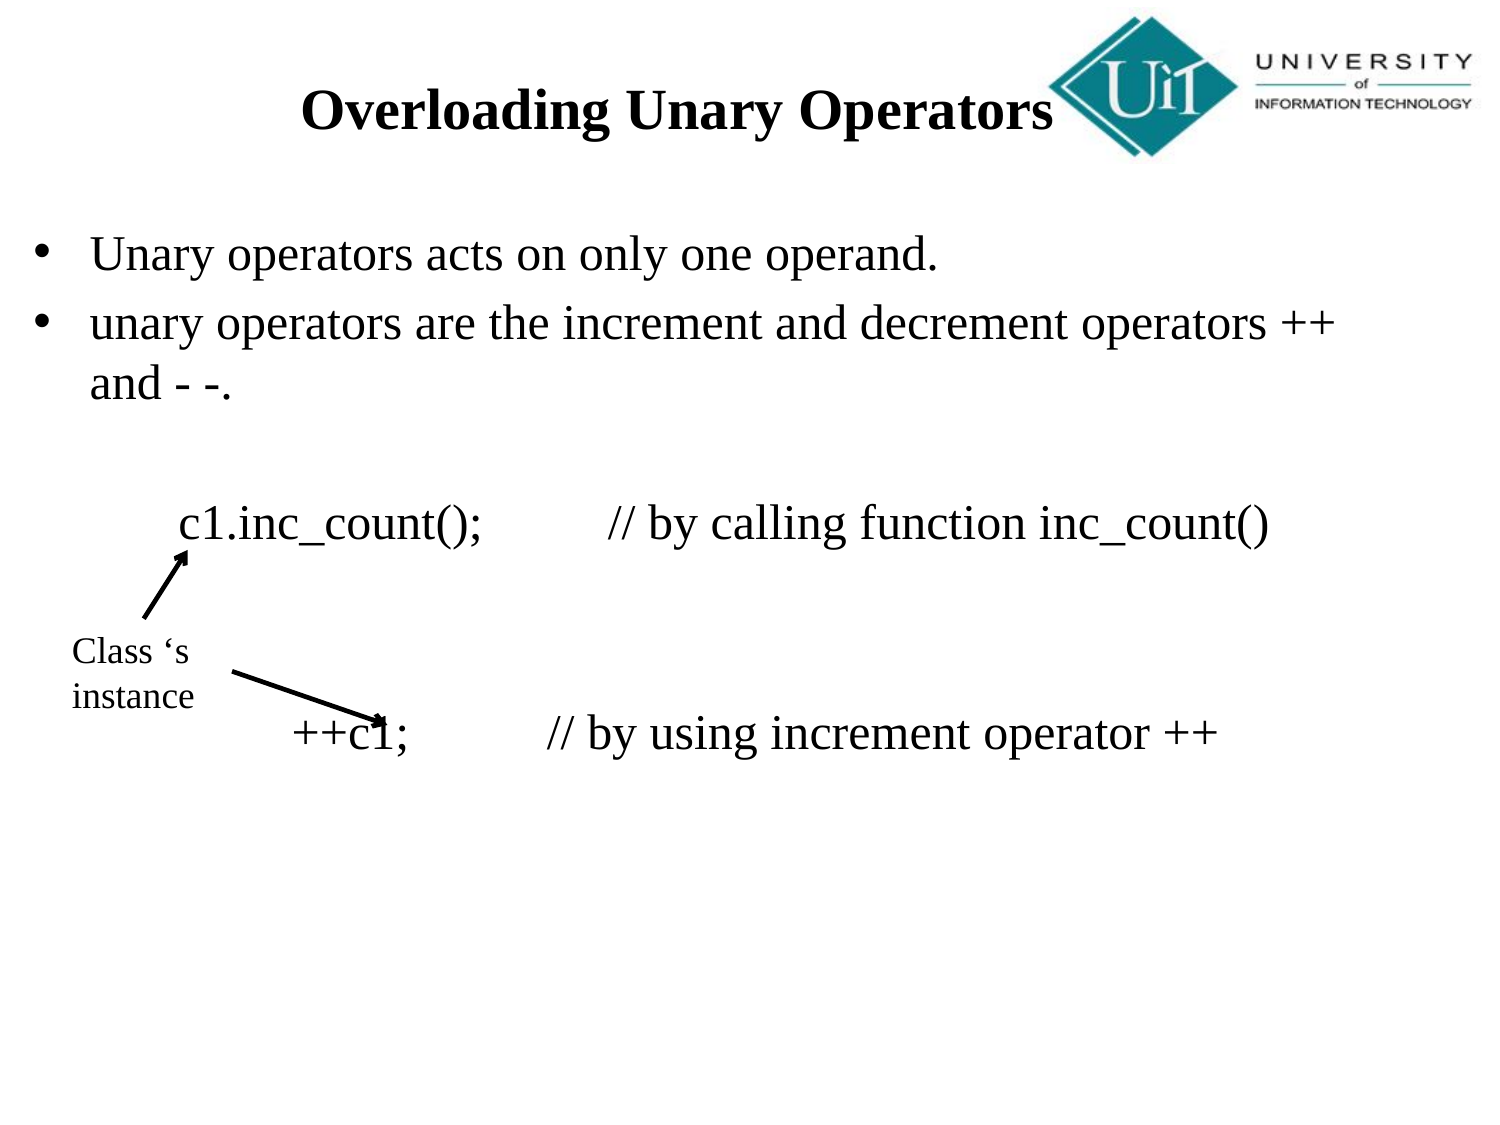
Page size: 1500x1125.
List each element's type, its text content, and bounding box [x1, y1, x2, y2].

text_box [231, 671, 388, 726]
list Unary operators acts on only one operand. unary operators are the increment and decrement operators ++ and - -. c1.inc_count(); // by calling function inc_count() ++c1; // by using increment operator ++ [18, 212, 1431, 975]
picture [1037, 7, 1498, 164]
title Overloading Unary Operators [0, 24, 1355, 188]
text_box Class ‘s instance [57, 618, 233, 724]
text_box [143, 549, 188, 619]
